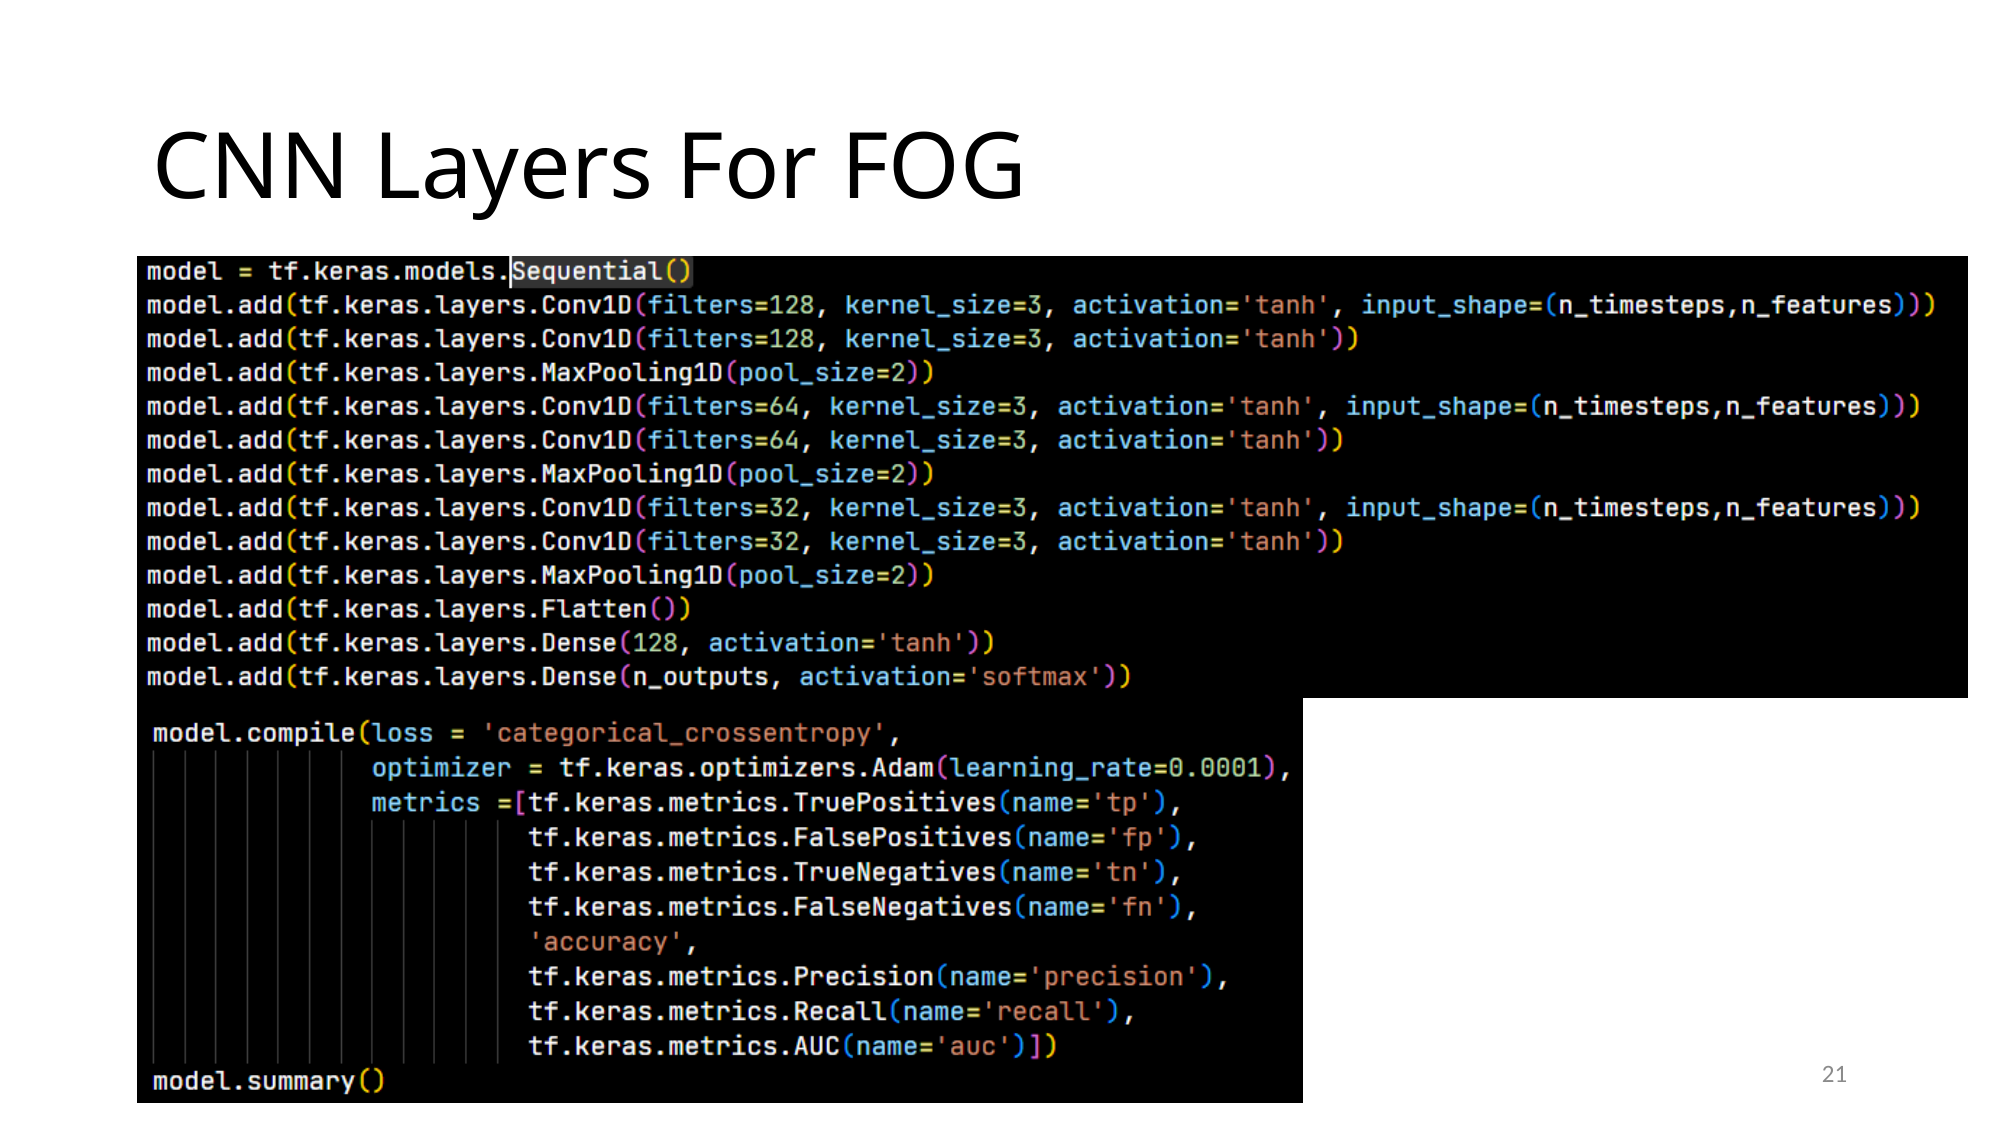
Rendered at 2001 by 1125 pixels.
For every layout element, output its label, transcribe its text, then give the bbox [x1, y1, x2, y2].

slide_number 21 [1412, 1042, 1863, 1103]
picture [137, 256, 1968, 1103]
title CNN Layers For FOG [137, 59, 1863, 256]
